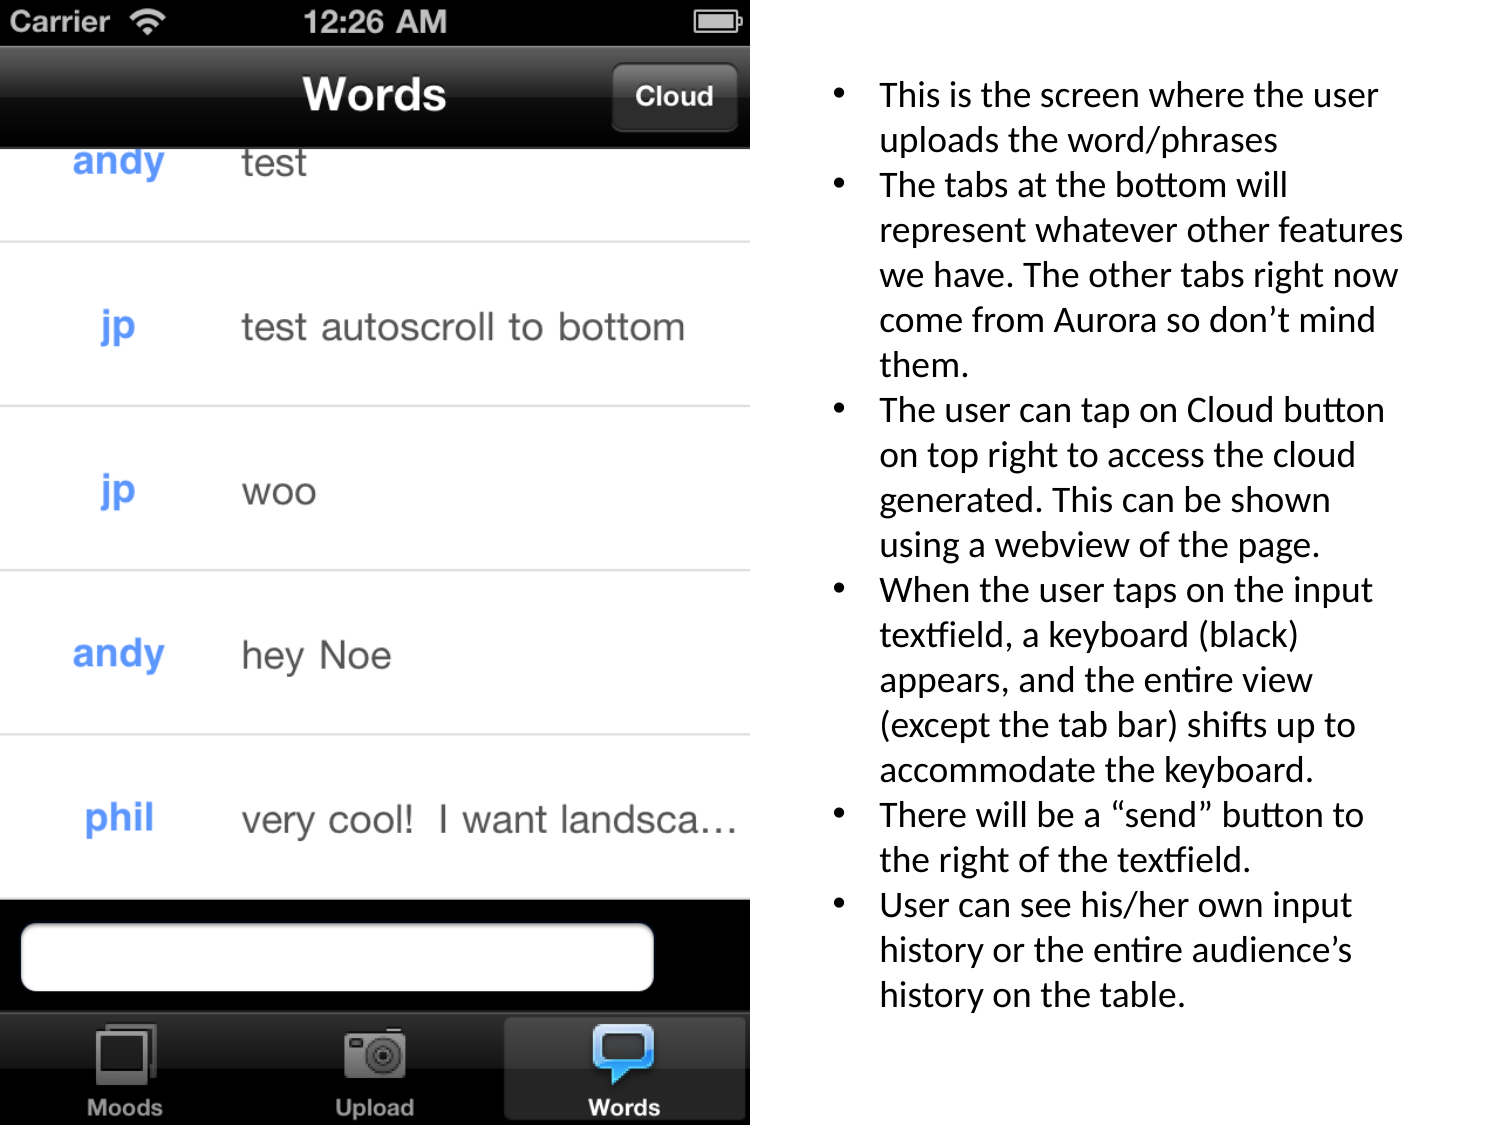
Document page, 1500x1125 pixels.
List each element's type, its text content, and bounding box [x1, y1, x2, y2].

picture [0, 0, 751, 1125]
text_box This is the screen where the user uploads the word/phrases The tabs at the bottom will represent whatever other features we have. The other tabs right now come from Aurora so don’t mind them. The user can tap on Cloud button on top right to access the cloud generated. This can be shown using a webview of the page. When the user taps on the input textfield, a keyboard (black) appears, and the entire view (except the tab bar) shifts up to accommodate the keyboard. There will be a “send” button to the right of the textfield. User can see his/her own input history or the entire audience’s history on the table. [817, 62, 1423, 1023]
